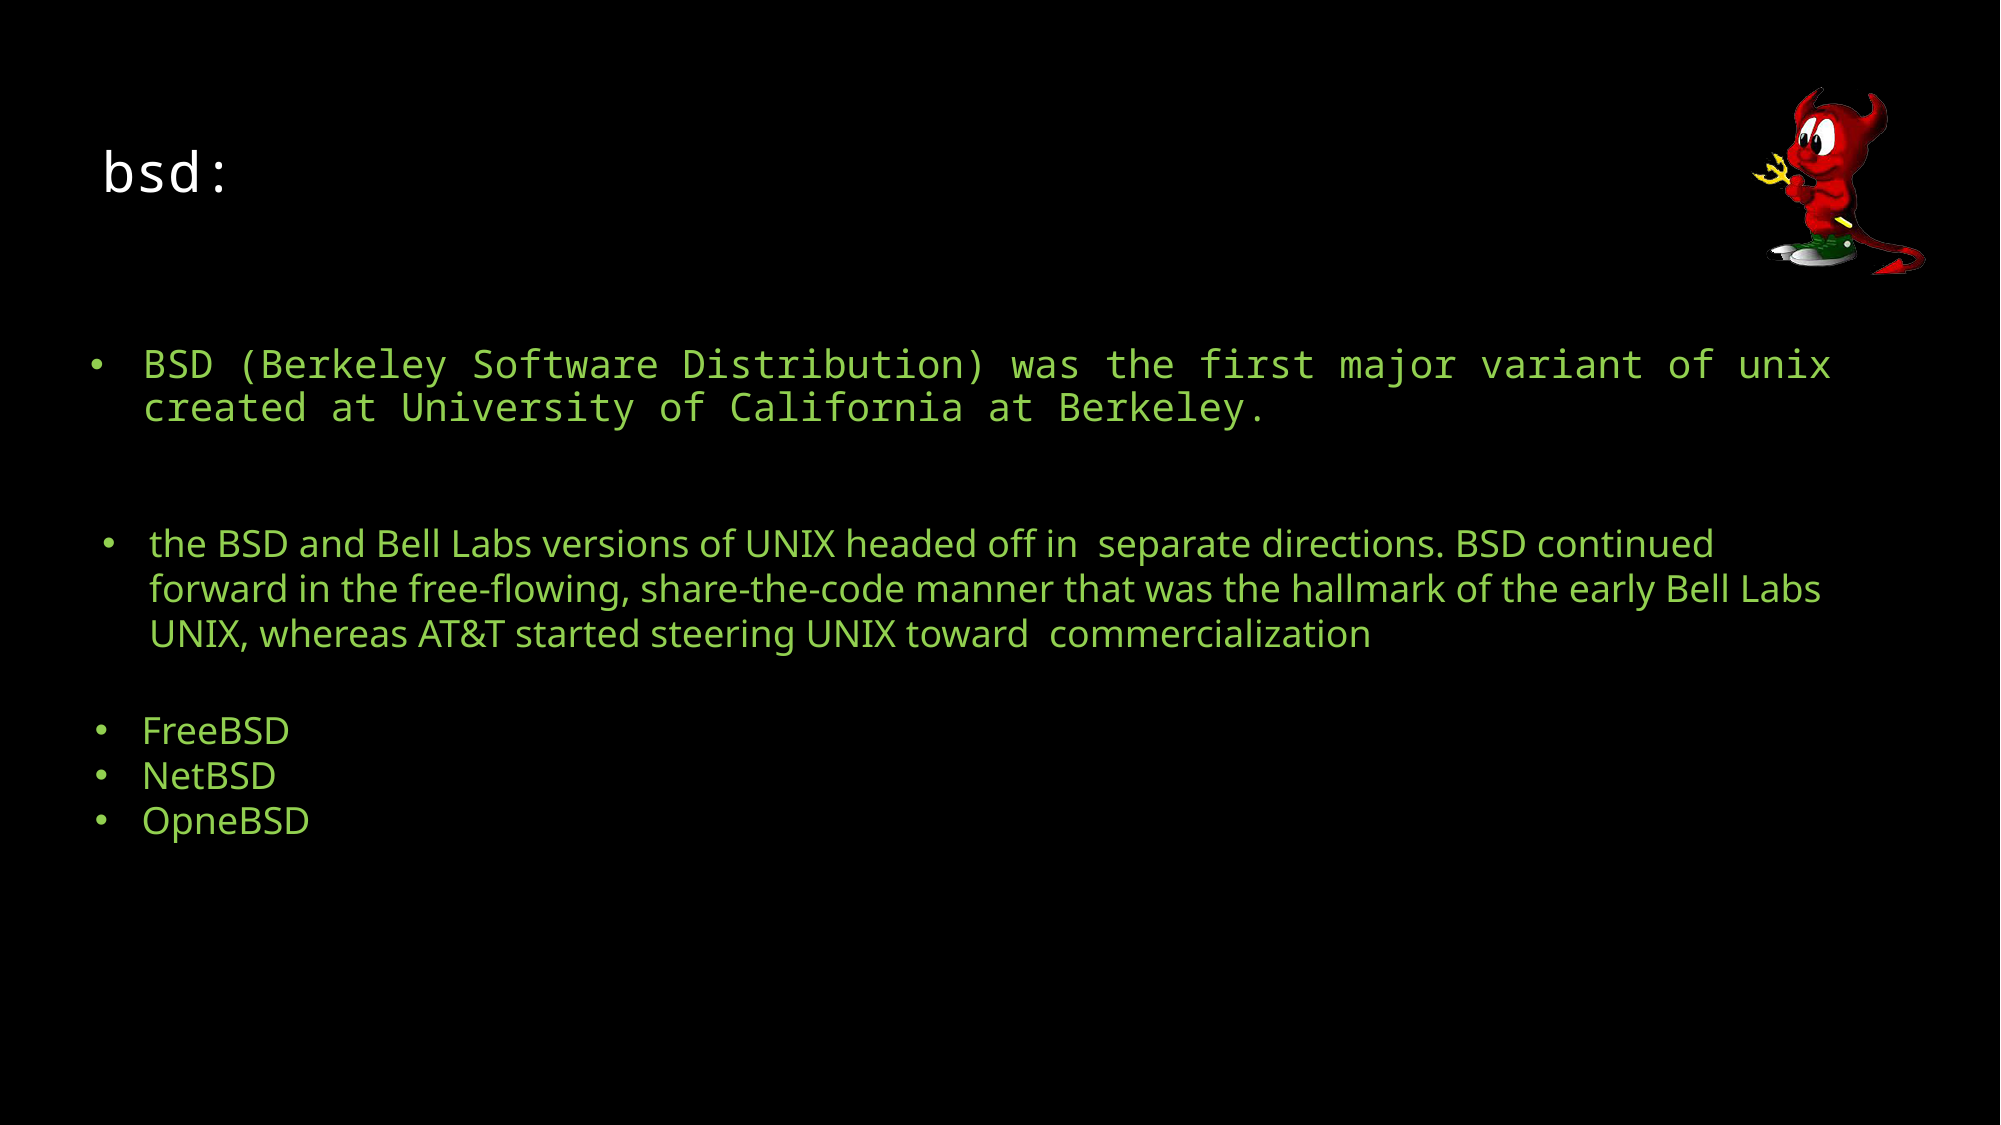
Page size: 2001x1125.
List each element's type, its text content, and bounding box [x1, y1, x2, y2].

title bsd: [87, 137, 825, 213]
list BSD (Berkeley Software Distribution) was the first major variant of unix created at University of California at Berkeley. [75, 337, 1913, 438]
text_box FreeBSD NetBSD OpneBSD [80, 699, 326, 850]
picture [1749, 87, 1938, 275]
text_box the BSD and Bell Labs versions of UNIX headed off in separate directions. BSD continued forward in the free-ﬂowing, share-the-code manner that was the hallmark of the early Bell Labs UNIX, whereas AT&T started steering UNIX toward commercialization [87, 512, 1850, 708]
